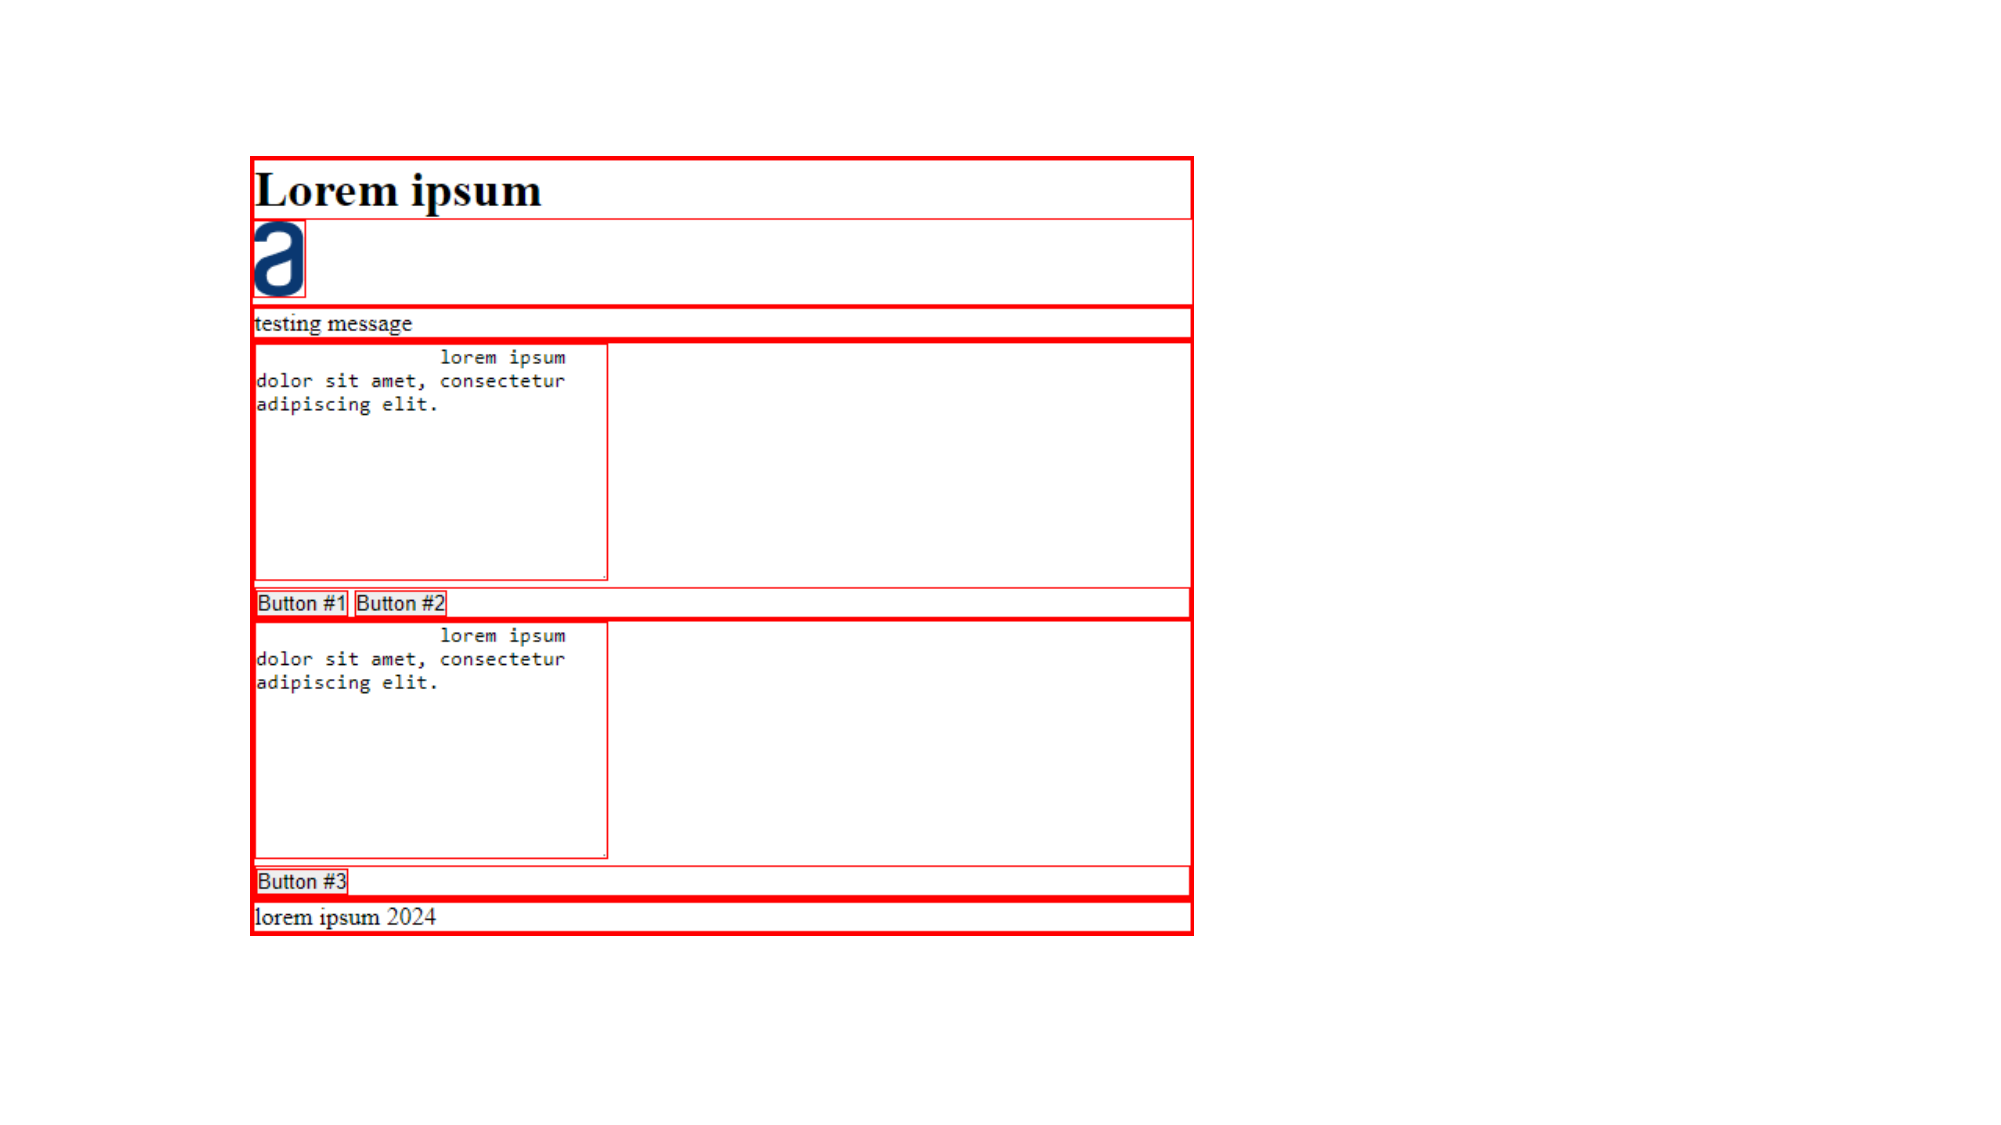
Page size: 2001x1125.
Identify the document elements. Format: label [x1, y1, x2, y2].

picture [250, 155, 1194, 937]
